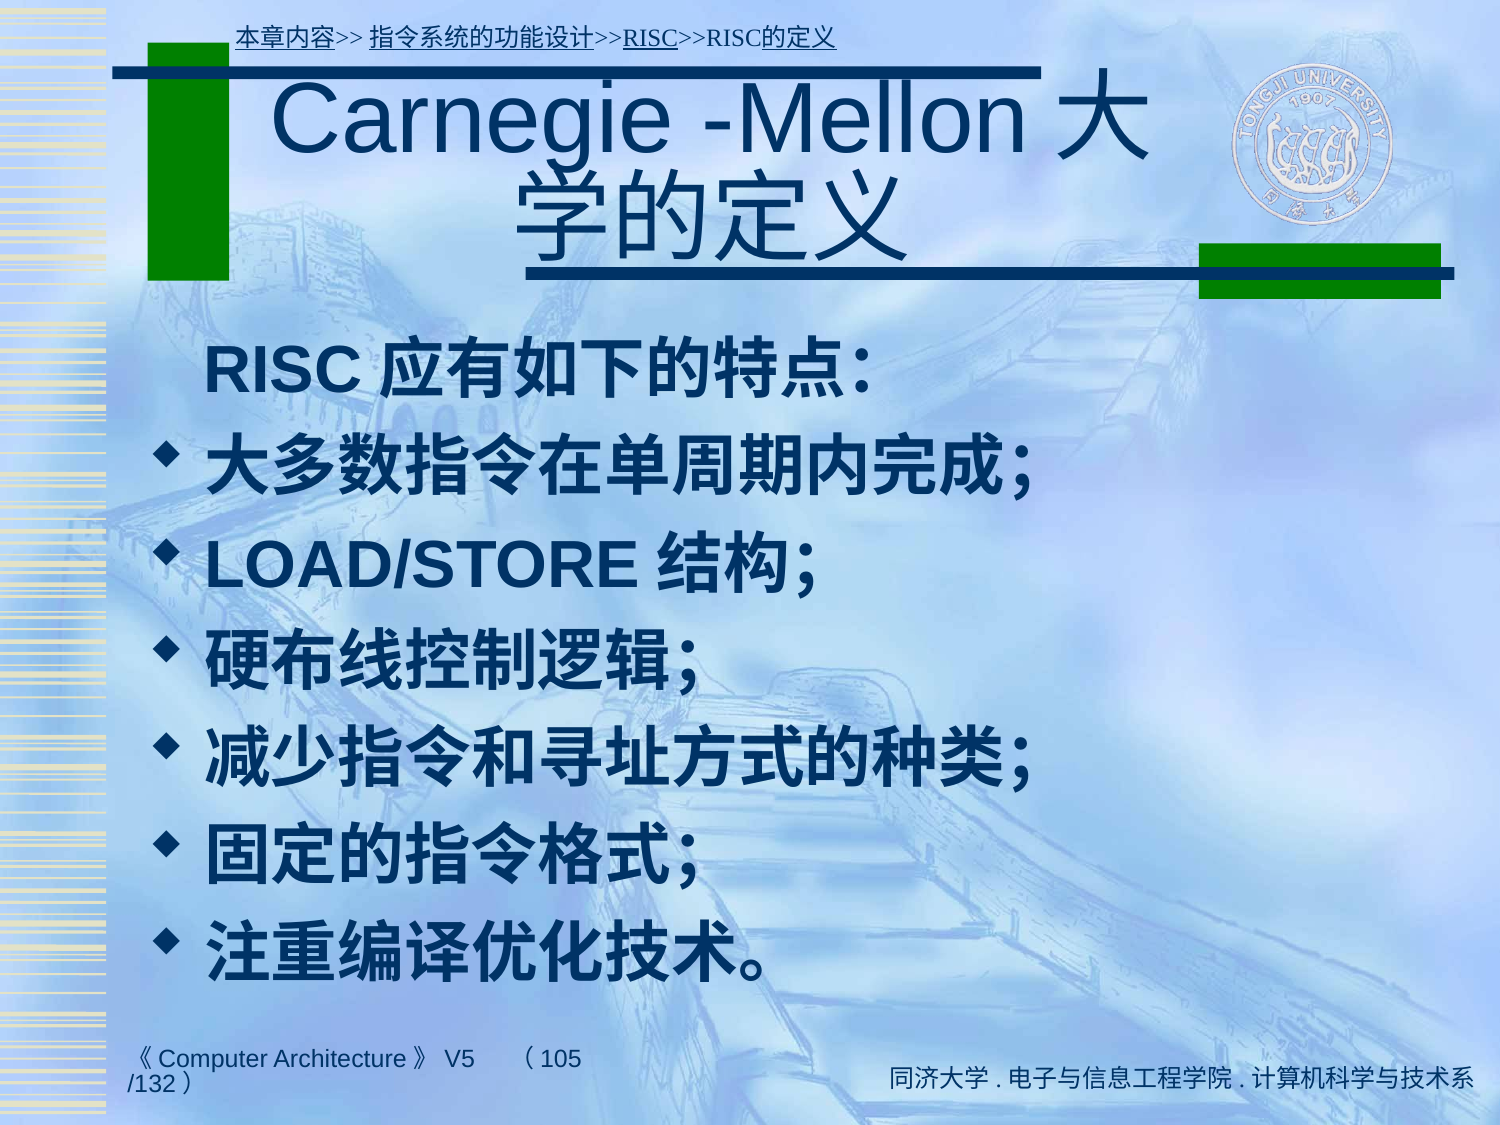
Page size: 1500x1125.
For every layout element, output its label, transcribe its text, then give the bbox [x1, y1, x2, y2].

title Carnegie -Mellon大学的定义 [230, 78, 1193, 267]
text_box 本章内容>>指令系统的功能设计>>RISC>>RISC的定义 [220, 14, 1463, 66]
picture [0, 0, 1500, 1125]
list RISC应有如下的特点： 大多数指令在单周期内完成； LOAD/STORE结构； 硬布线控制逻辑； 减少指令和寻址方式的种类； 固定的指令格式； 注重编译优化技术。 [132, 314, 1439, 1047]
